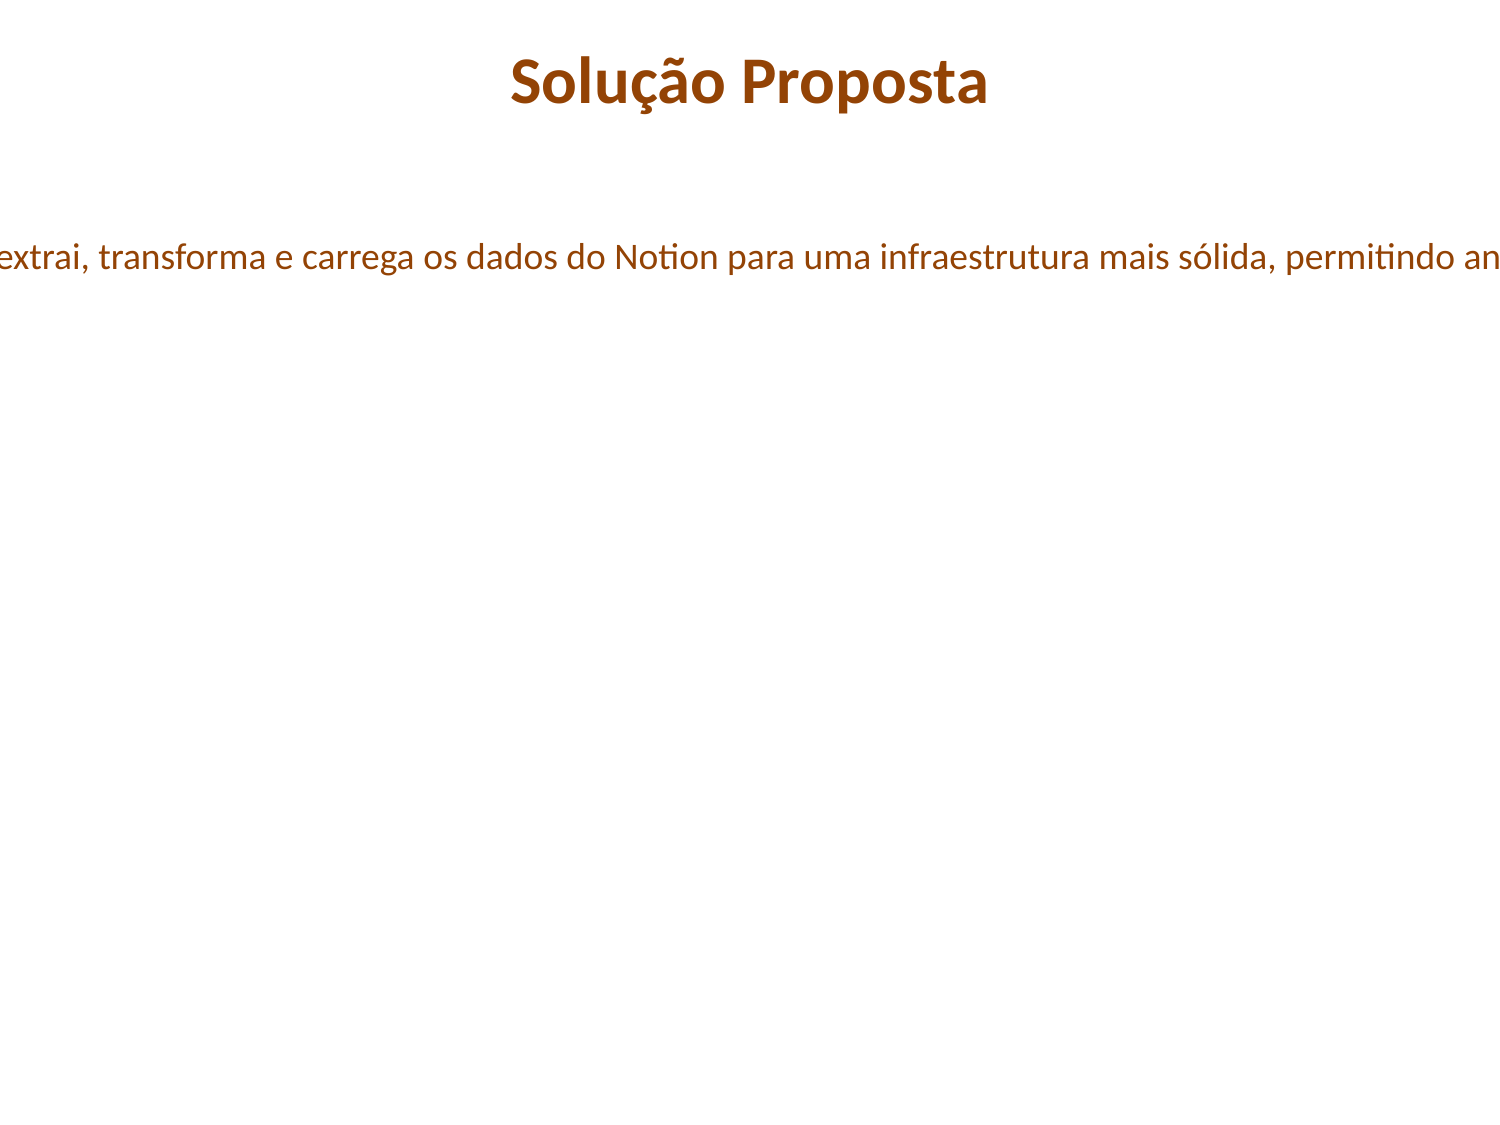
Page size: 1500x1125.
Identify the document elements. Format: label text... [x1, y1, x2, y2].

text_box Solução Proposta [495, 29, 1005, 125]
text_box Implementação de um pipeline ETL robusto que extrai, transforma e carrega os dados do Notion para uma infraestrutura mais sólida, permitindo análises avançadas e suporte à tomada de decisão. [0, 224, 1500, 285]
